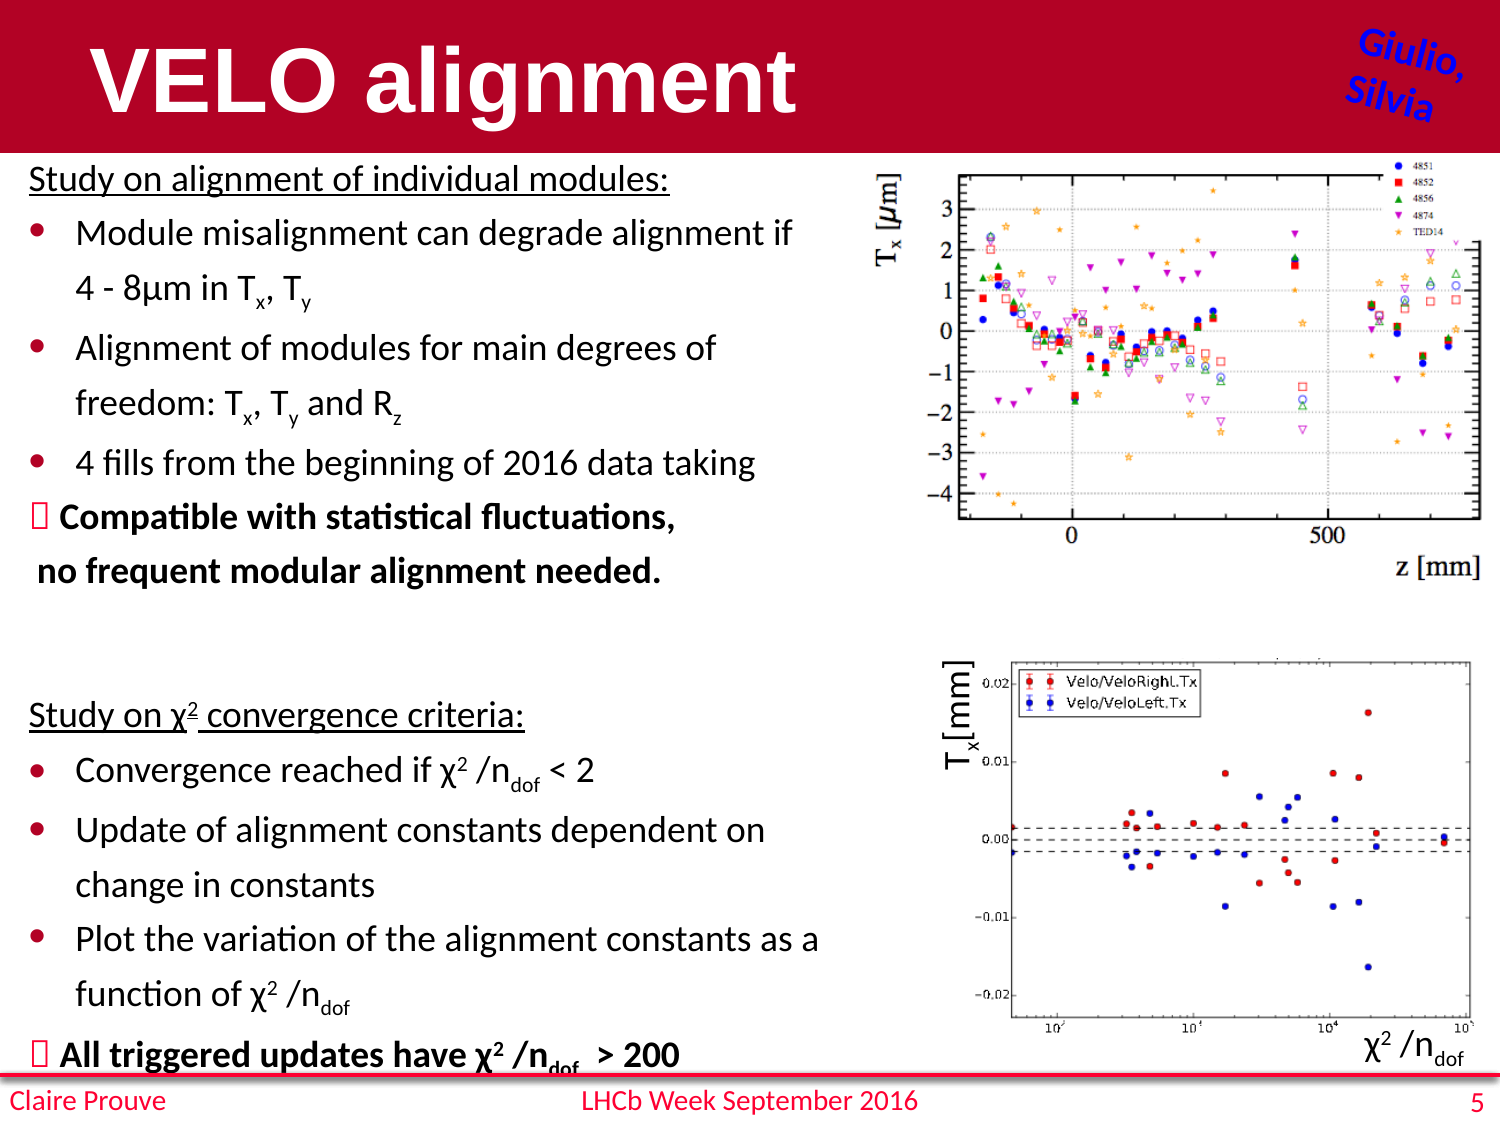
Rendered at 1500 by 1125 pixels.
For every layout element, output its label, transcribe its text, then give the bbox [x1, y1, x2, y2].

text_box Study on alignment of individual modules: Module misalignment can degrade alignment if 4 - 8μm in Tx, Ty Alignment of modules for main degrees of freedom: Tx, Ty and Rz 4 fills from the beginning of 2016 data taking  Compatible with statistical fluctuations, no frequent modular alignment needed. Study on χ2 convergence criteria: Convergence reached if χ2 /ndof < 2 Update of alignment constants dependent on change in constants Plot the variation of the alignment constants as a function of χ2 /ndof  All triggered updates have χ2 /ndof > 200 [13, 137, 872, 1071]
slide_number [547, 1086, 953, 1125]
picture [870, 158, 1500, 595]
footer Claire Prouve [0, 1085, 470, 1125]
picture [975, 658, 1500, 1037]
title VELO alignment [75, 13, 1425, 156]
text_box Tx[mm] [924, 627, 991, 785]
text_box Giulio, Silvia [1325, 1, 1500, 154]
text_box χ2 /ndof [1349, 1045, 1488, 1071]
footer Claire Prouve [0, 1068, 470, 1072]
slide_number 5 [1149, 1084, 1500, 1125]
